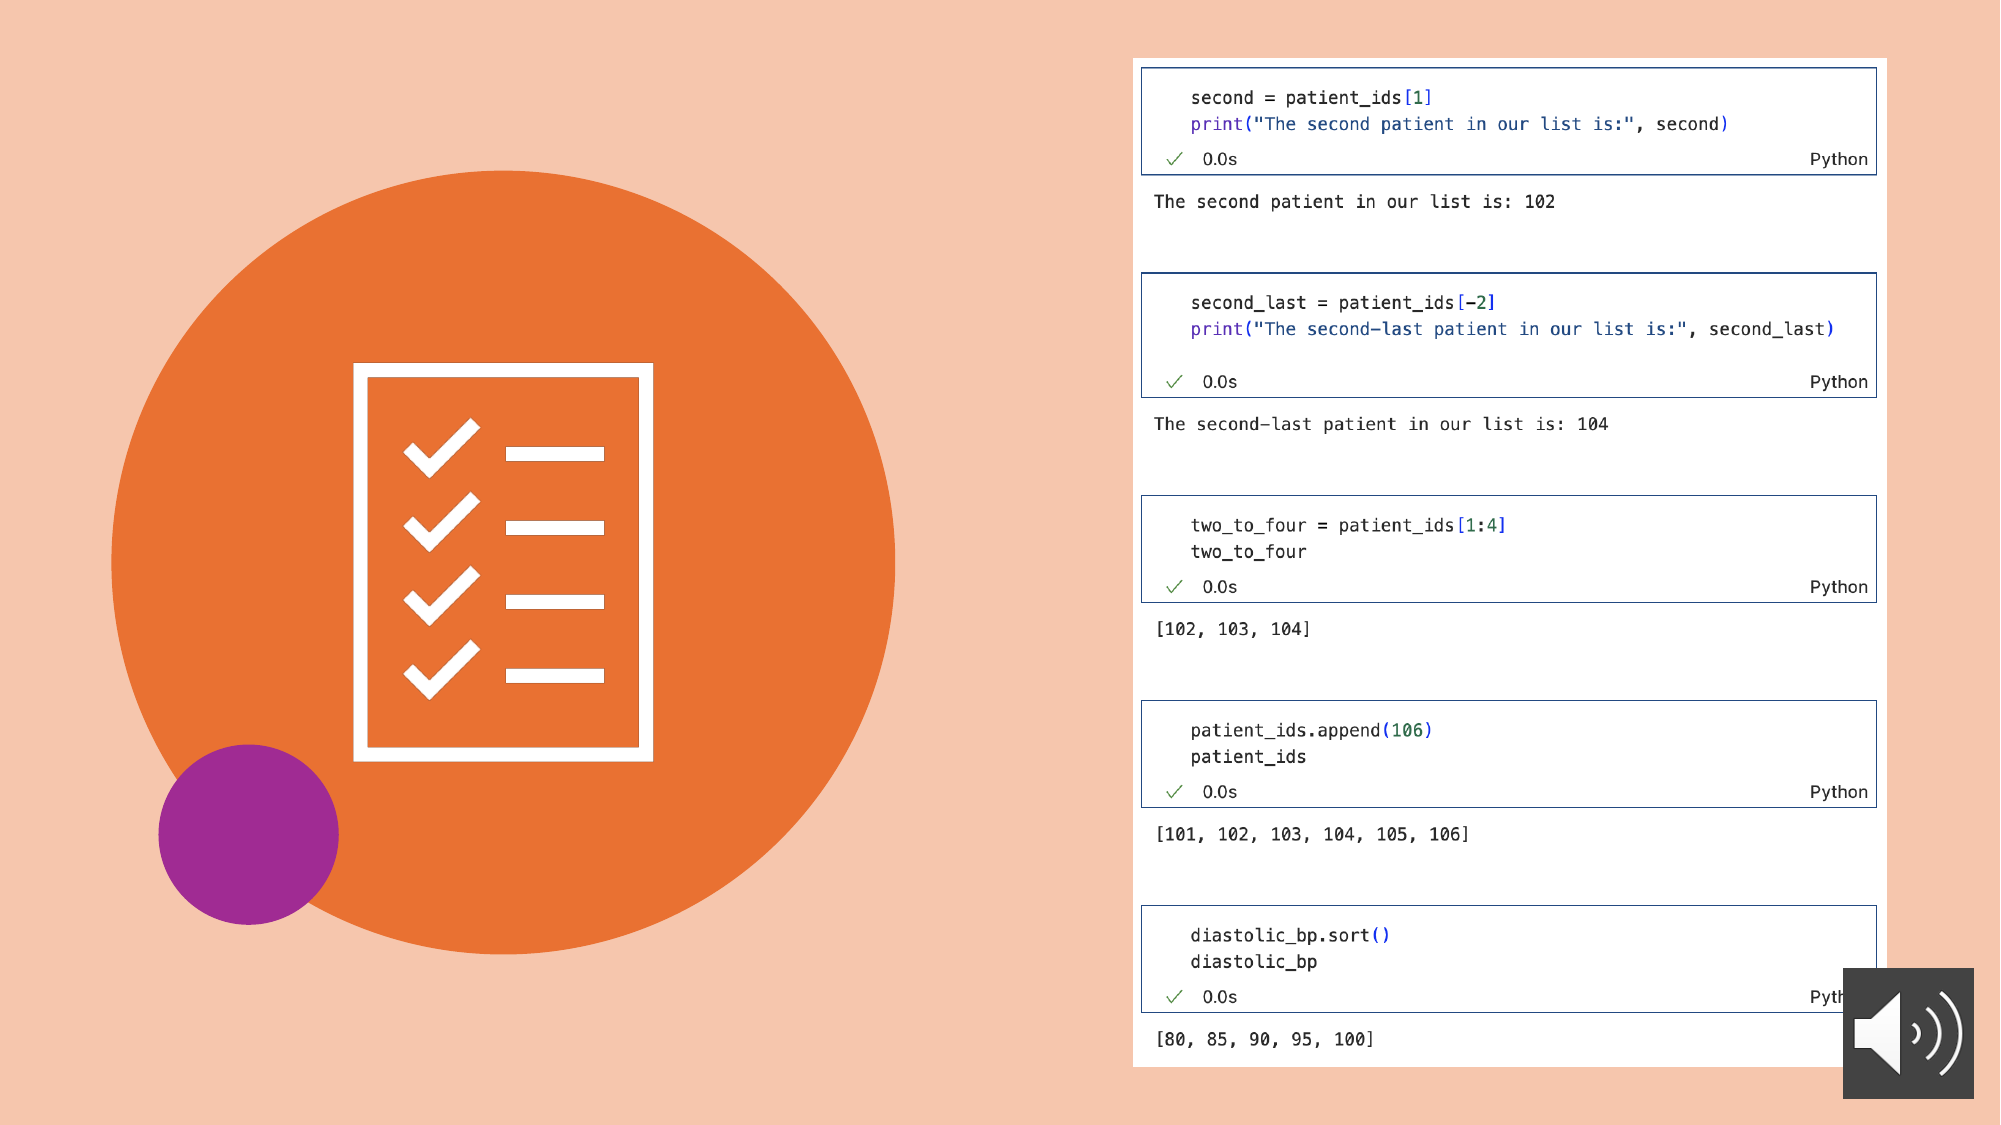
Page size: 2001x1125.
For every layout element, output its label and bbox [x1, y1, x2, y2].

picture [1132, 57, 1976, 1101]
picture [266, 325, 741, 800]
text_box [112, 171, 895, 954]
